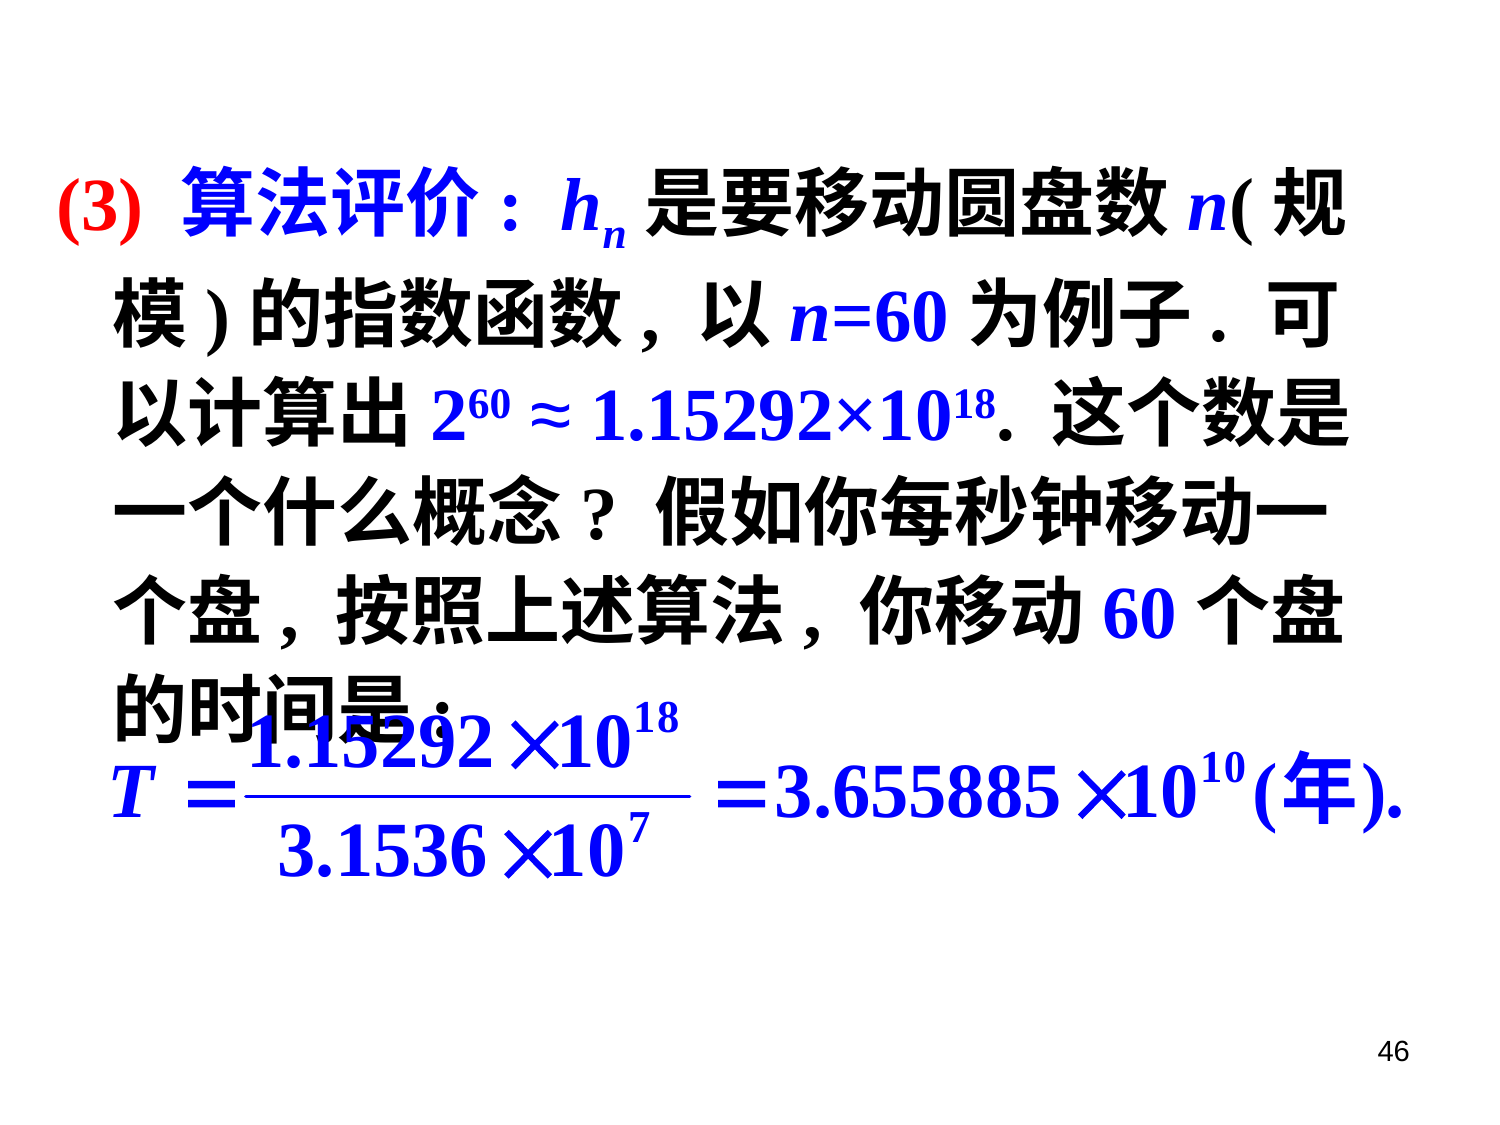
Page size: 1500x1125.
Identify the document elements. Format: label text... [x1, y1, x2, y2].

slide_number 46 [1074, 1024, 1425, 1103]
list (3) 算法评价: hn是要移动圆盘数n(规模)的指数函数, 以n=60为例子. 可以计算出260 ≈ 1.15292×1018. 这个数是一个什么概念? 假如你每秒钟移动一个盘, 按照上述算法, 你移动60个盘的时间是: [41, 529, 1392, 717]
list (3) 算法评价: hn是要移动圆盘数n(规模)的指数函数, 以n=60为例子. 可以计算出260 ≈ 1.15292×1018. 这个数是一个什么概念? 假如你每秒钟移动一个盘, 按照上述算法, 你移动60个盘的时间是: [41, 137, 1392, 528]
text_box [100, 680, 1412, 891]
